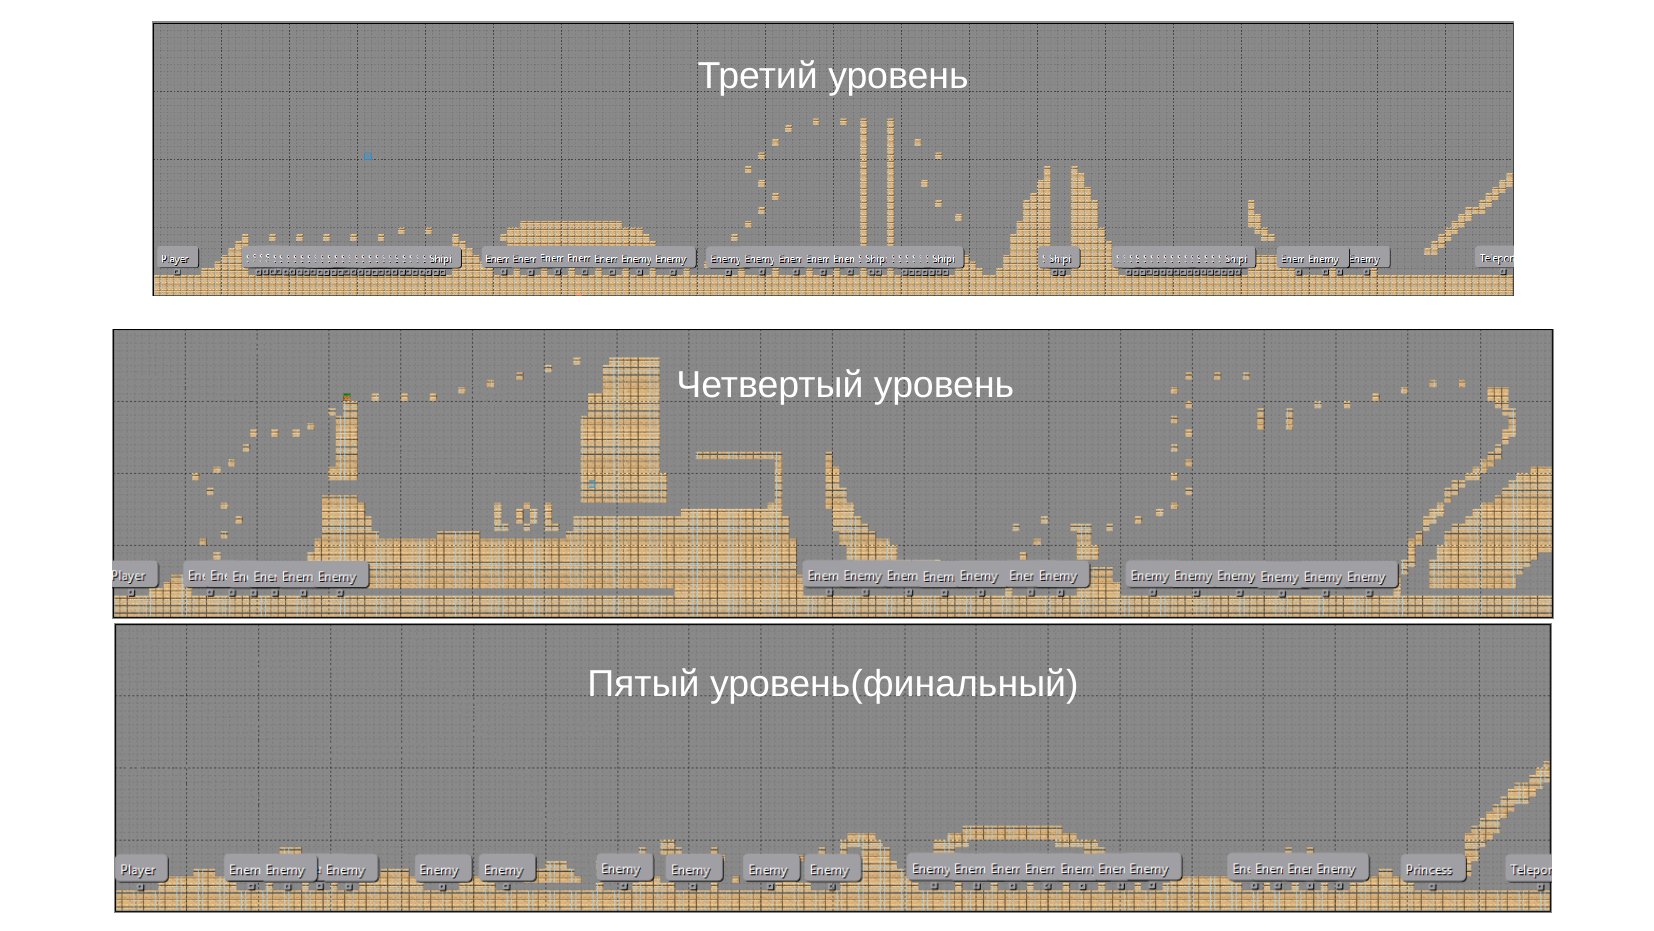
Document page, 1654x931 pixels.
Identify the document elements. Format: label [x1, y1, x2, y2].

picture [114, 623, 1552, 914]
picture [152, 21, 1514, 296]
picture [112, 329, 1554, 620]
